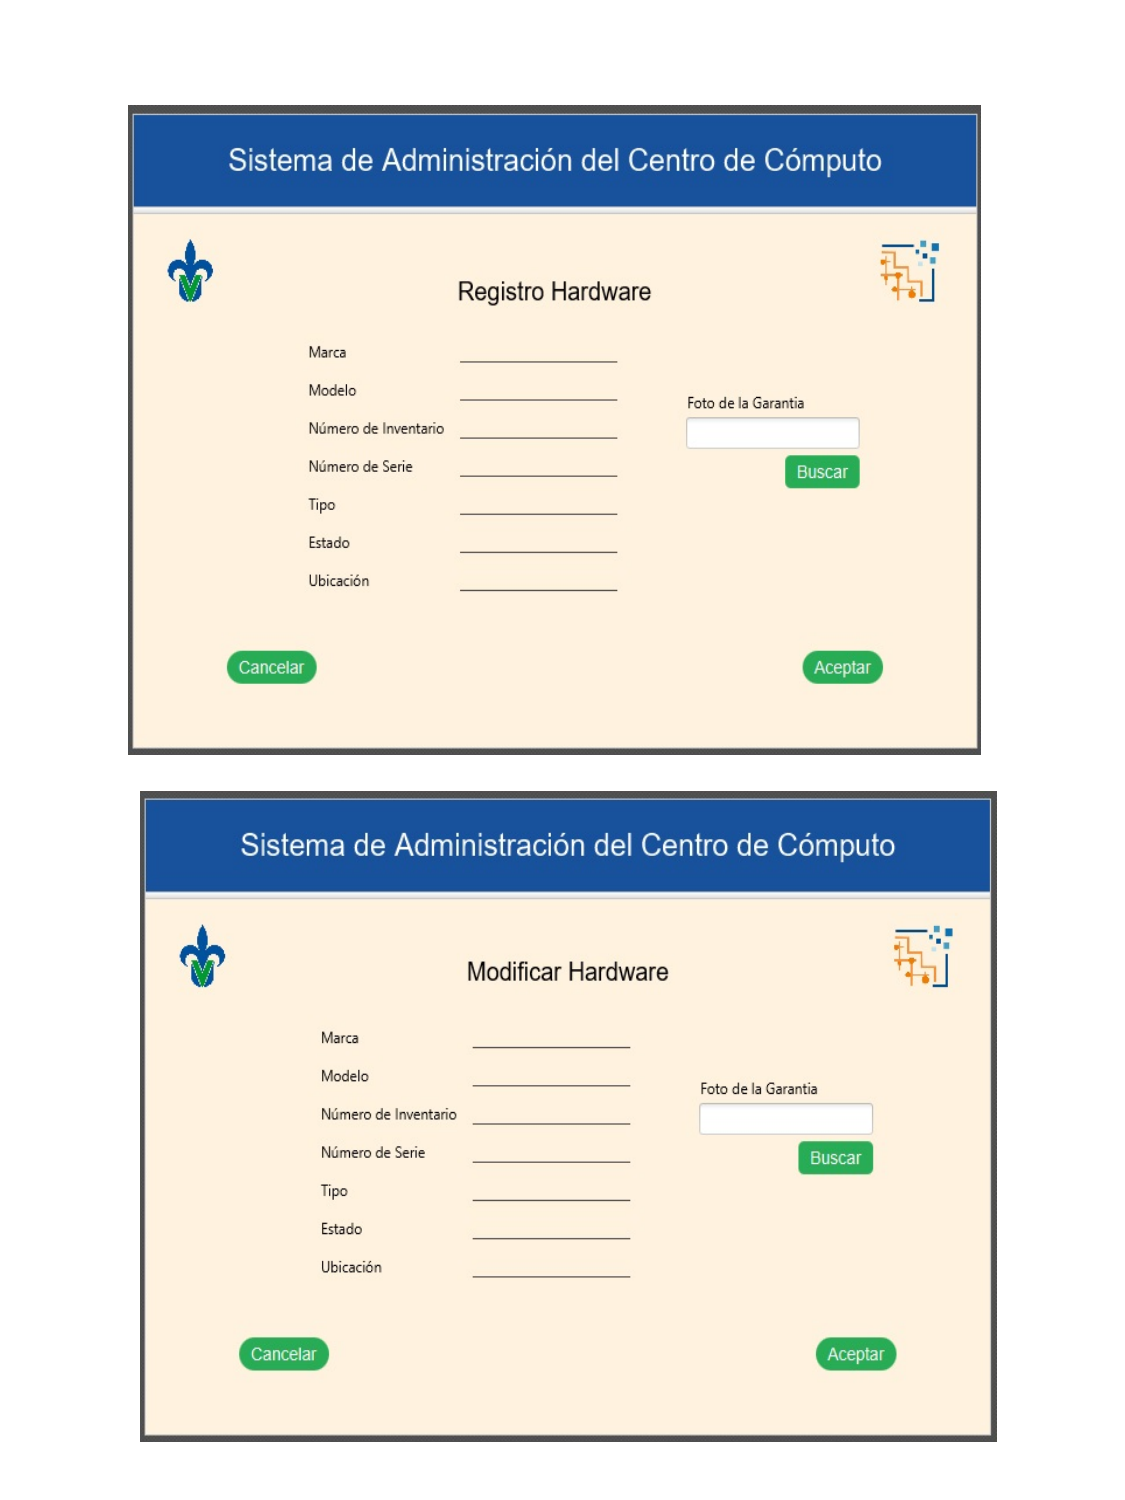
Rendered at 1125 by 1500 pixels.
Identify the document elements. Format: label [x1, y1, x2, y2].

picture [140, 791, 997, 1442]
picture [128, 105, 981, 756]
